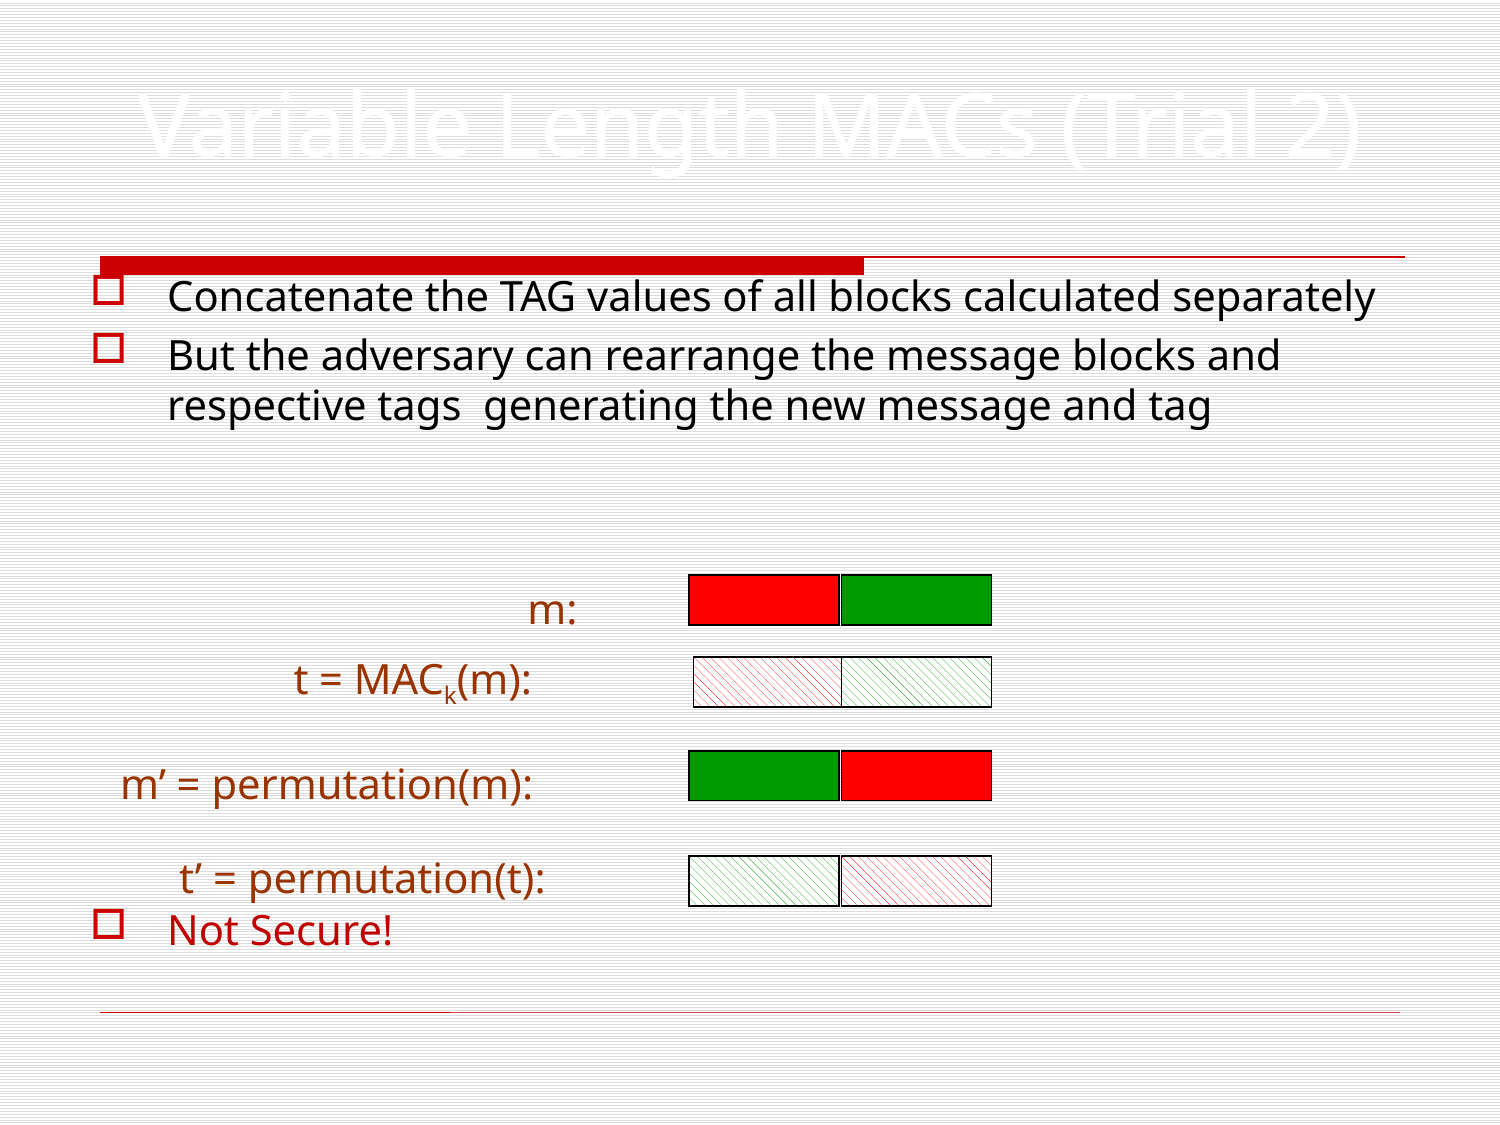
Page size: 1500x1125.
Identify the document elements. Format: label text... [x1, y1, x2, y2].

text_box m’ = permutation(m): [62, 750, 638, 816]
list Concatenate the TAG values of all blocks calculated separately But the adversary can rearrange the message blocks and respective tags generating the new message and tag Not Secure! [75, 262, 1425, 1088]
text_box [688, 575, 839, 625]
text_box [688, 856, 839, 907]
text_box [841, 575, 992, 625]
text_box [841, 856, 992, 907]
title Variable Length MACs (Trial 2) [75, 29, 1425, 213]
text_box m: [512, 575, 625, 640]
text_box [841, 750, 992, 801]
text_box [688, 750, 839, 801]
text_box t’ = permutation(t): [99, 844, 655, 910]
text_box [693, 657, 841, 708]
text_box t = MACk(m): [224, 645, 637, 717]
text_box [841, 657, 992, 708]
